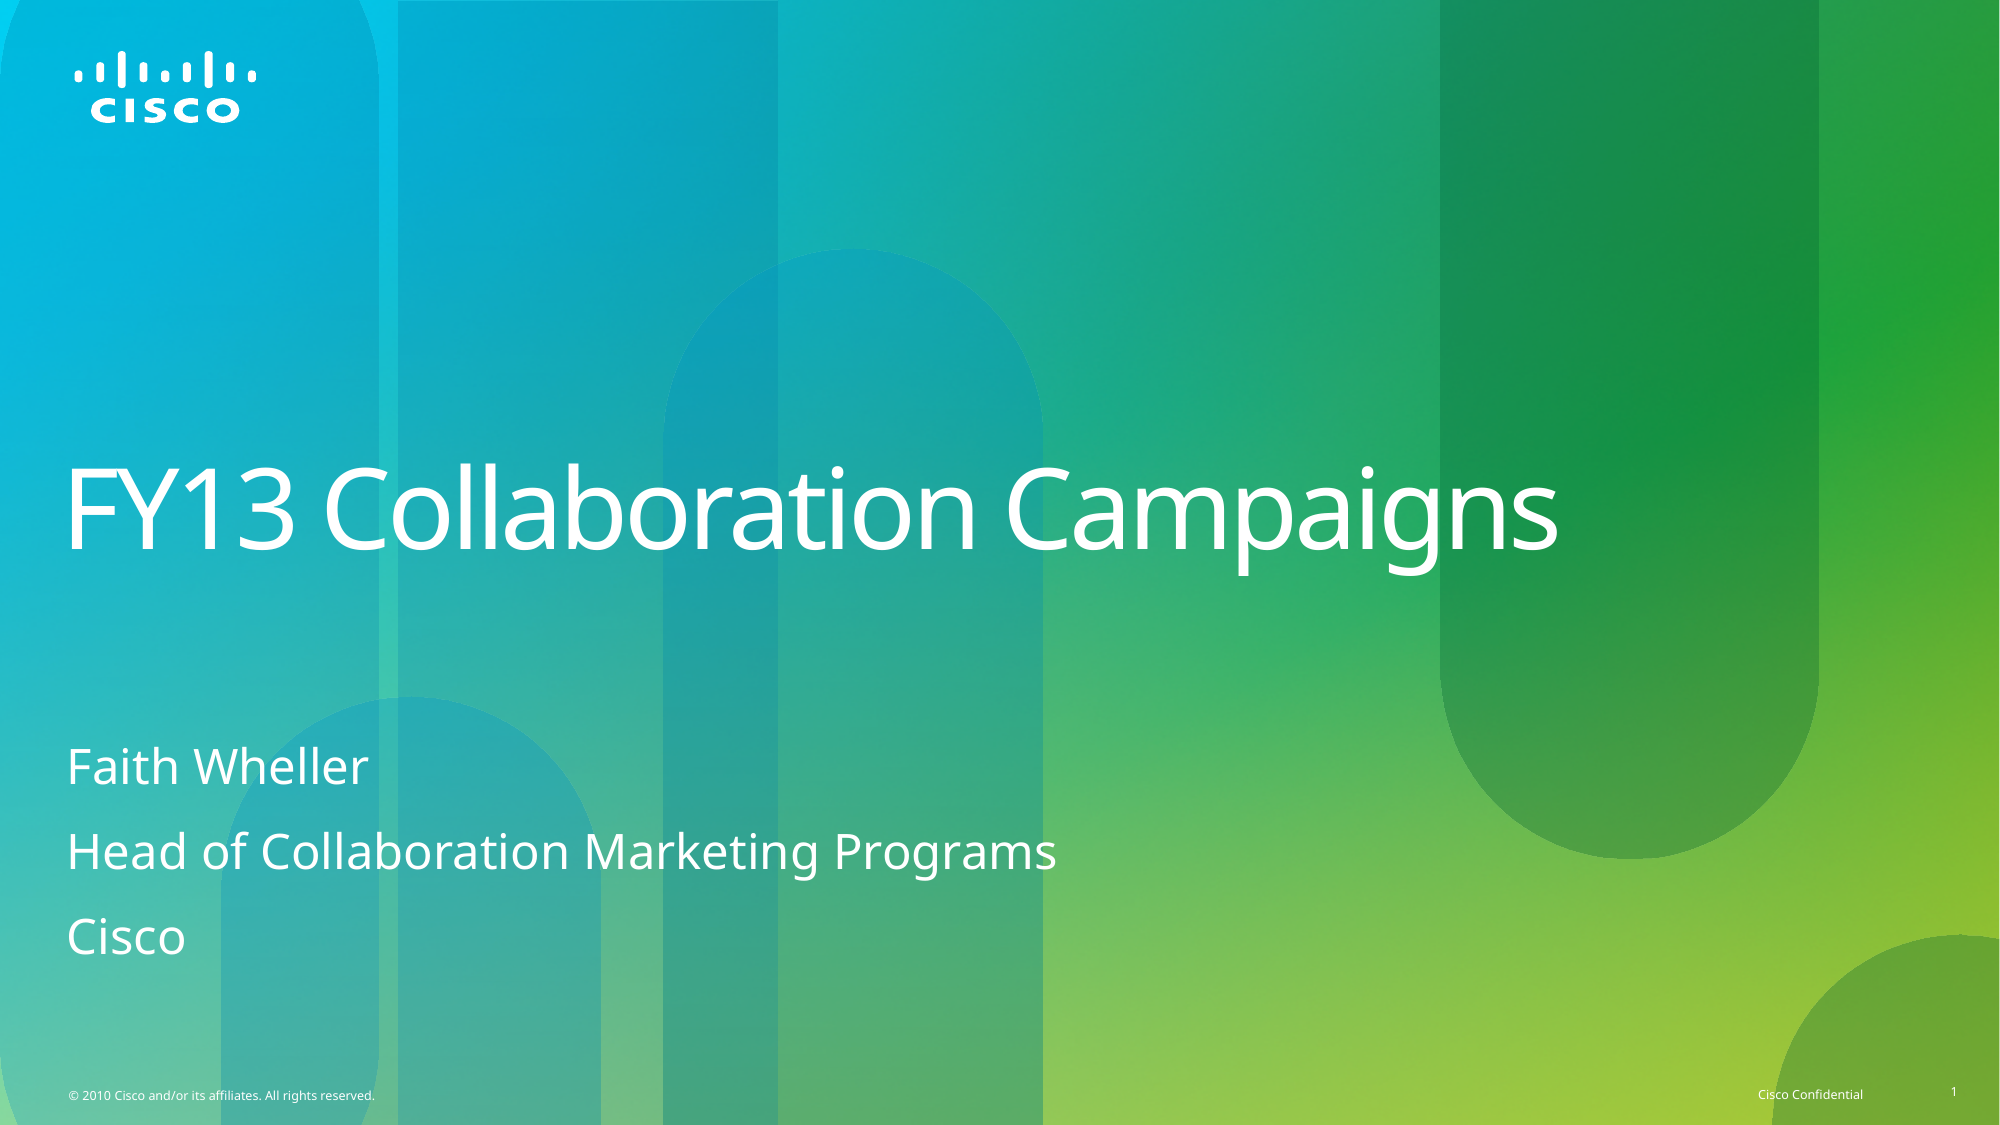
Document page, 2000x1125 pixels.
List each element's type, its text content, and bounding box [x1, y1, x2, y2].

subtitle Faith Wheller Head of Collaboration Marketing Programs Cisco [51, 732, 1826, 975]
title FY13 Collaboration Campaigns [48, 202, 1823, 682]
picture [0, 0, 2000, 1125]
